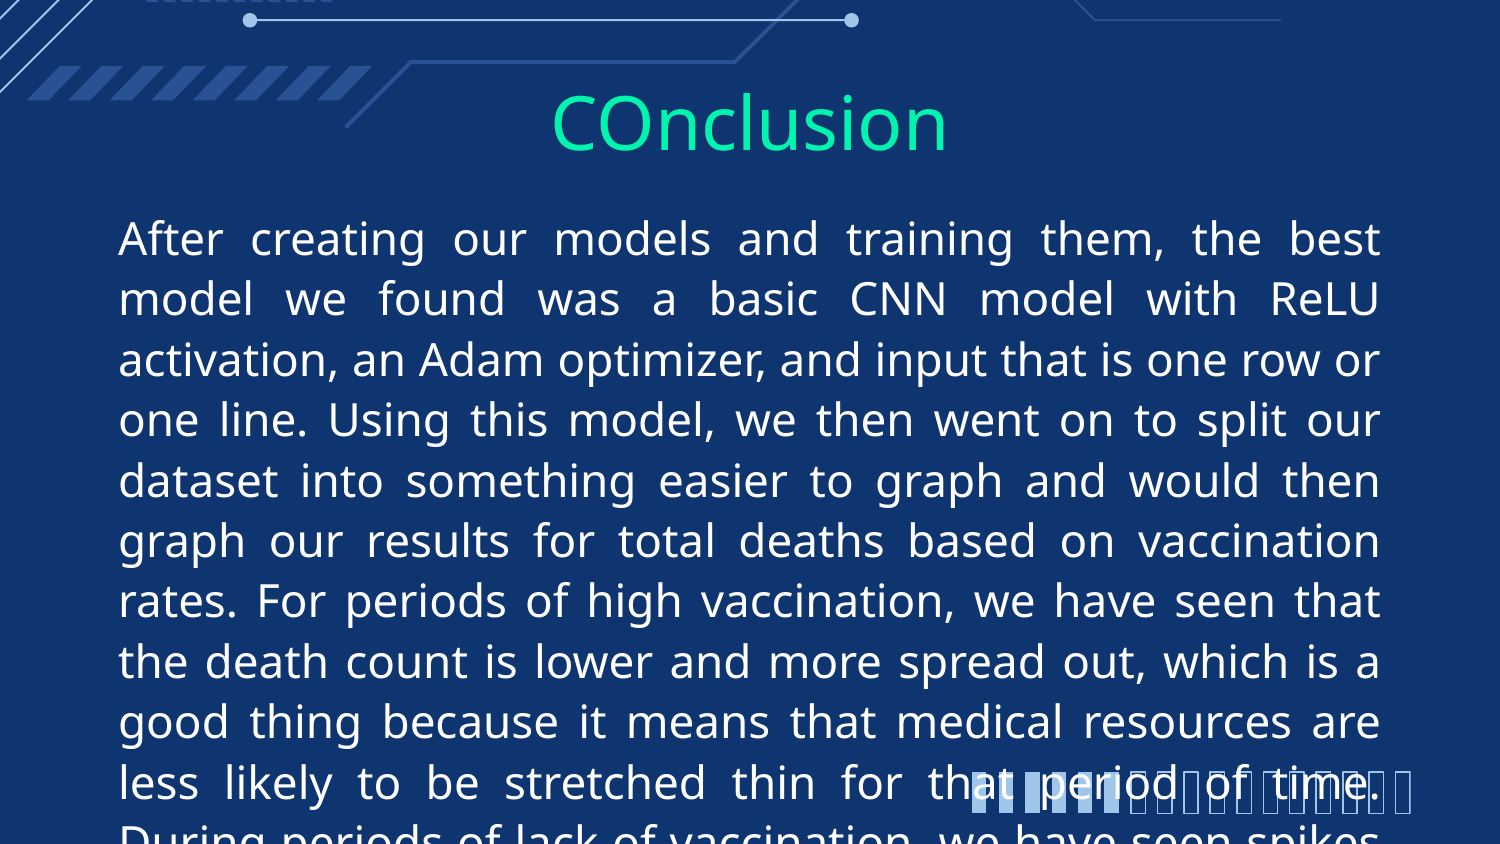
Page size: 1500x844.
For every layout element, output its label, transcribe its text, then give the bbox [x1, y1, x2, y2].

title COnclusion [118, 75, 1382, 156]
list After creating our models and training them, the best model we found was a basic CNN model with ReLU activation, an Adam optimizer, and input that is one row or one line. Using this model, we then went on to split our dataset into something easier to graph and would then graph our results for total deaths based on vaccination rates. For periods of high vaccination, we have seen that the death count is lower and more spread out, which is a good thing because it means that medical resources are less likely to be stretched thin for that period of time. During periods of lack of vaccination, we have seen spikes in death count, which are harder to control and manage. [118, 203, 1382, 750]
